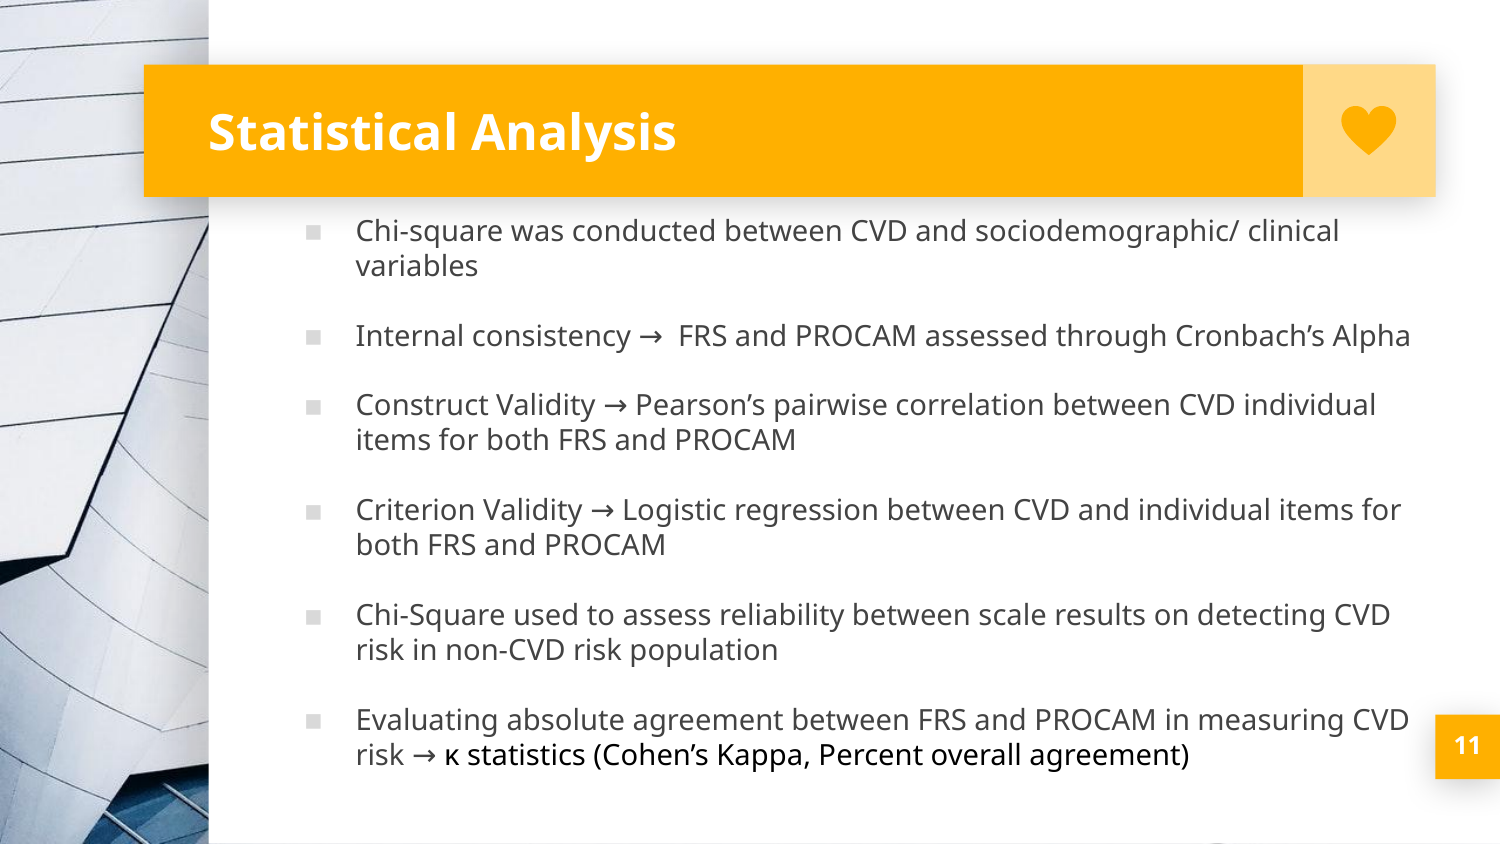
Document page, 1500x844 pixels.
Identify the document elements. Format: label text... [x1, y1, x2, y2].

text_box [1341, 106, 1397, 156]
title Statistical Analysis [193, 64, 1300, 197]
picture [0, 0, 208, 844]
slide_number ‹#› [1435, 714, 1500, 780]
list Chi-square was conducted between CVD and sociodemographic/ clinical variables Internal consistency → FRS and PROCAM assessed through Cronbach’s Alpha Construct Validity → Pearson’s pairwise correlation between CVD individual items for both FRS and PROCAM Criterion Validity → Logistic regression between CVD and individual items for both FRS and PROCAM Chi-Square used to assess reliability between scale results on detecting CVD risk in non-CVD risk population Evaluating absolute agreement between FRS and PROCAM in measuring CVD risk → κ statistics (Cohen’s Kappa, Percent overall agreement) [265, 196, 1428, 780]
